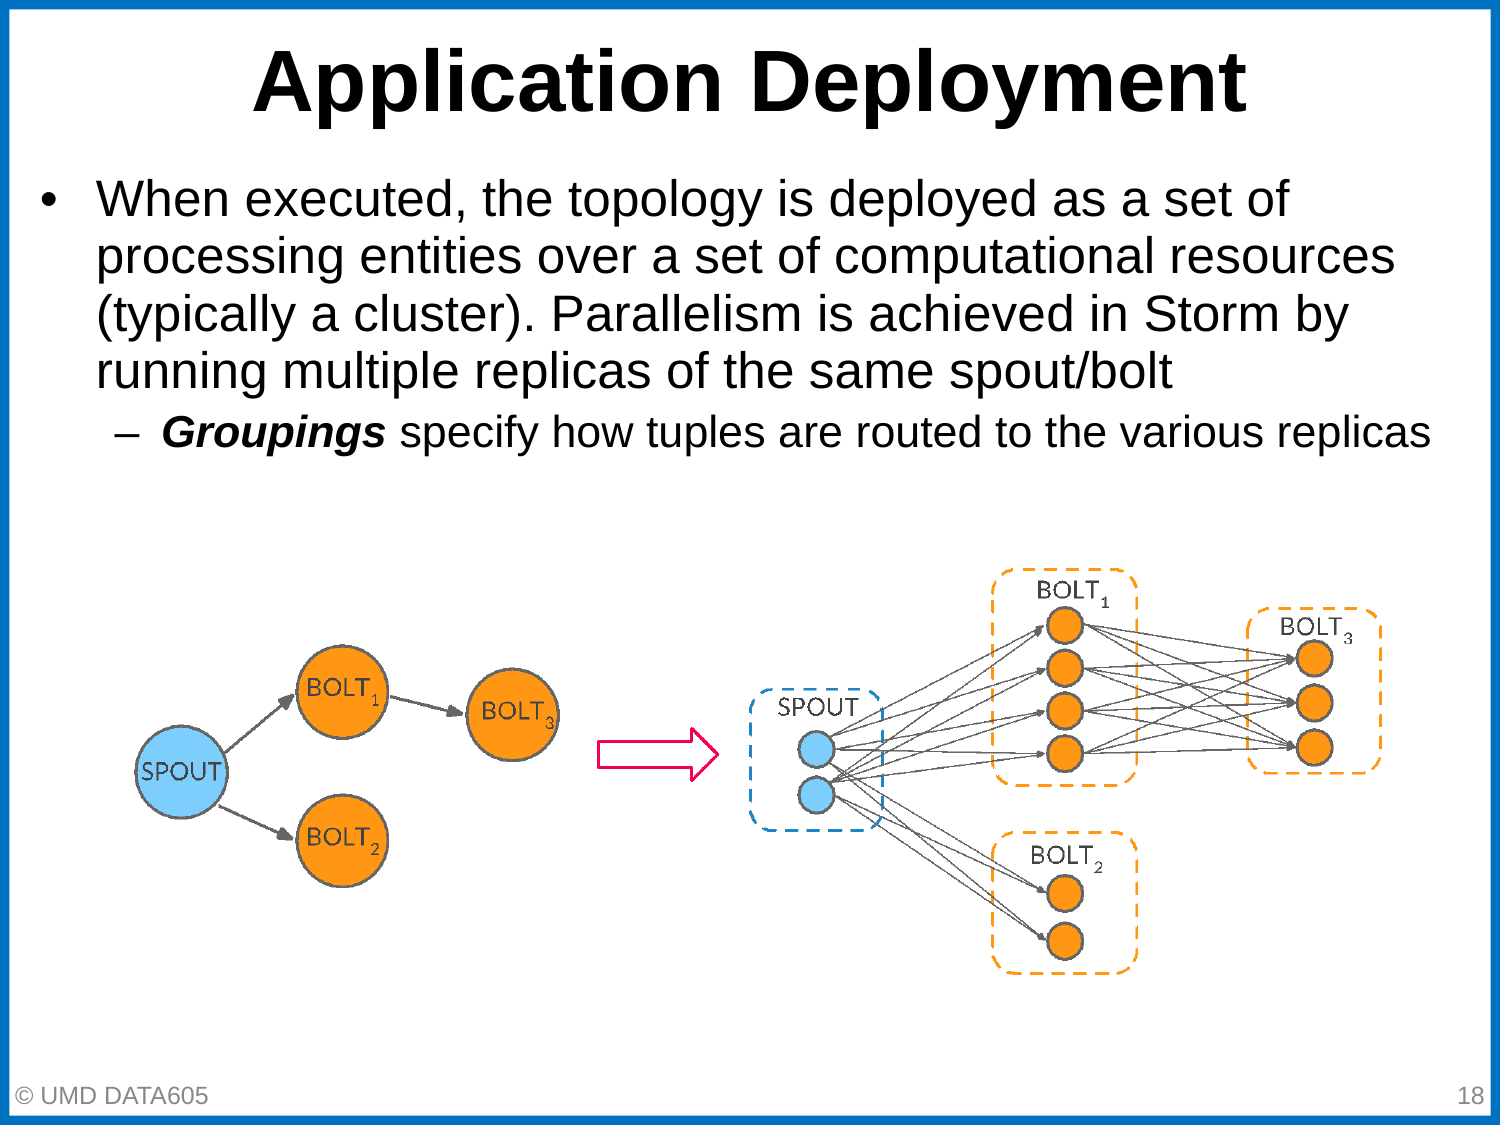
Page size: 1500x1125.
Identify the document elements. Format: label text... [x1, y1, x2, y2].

list When executed, the topology is deployed as a set of processing entities over a set of computational resources (typically a cluster). Parallelism is achieved in Storm by running multiple replicas of the same spout/bolt Groupings specify how tuples are routed to the various replicas [24, 162, 1475, 538]
footer [0, 1065, 550, 1125]
title Application Deployment [24, 24, 1475, 138]
picture [124, 562, 1386, 978]
slide_number ‹#› [1149, 1065, 1500, 1125]
